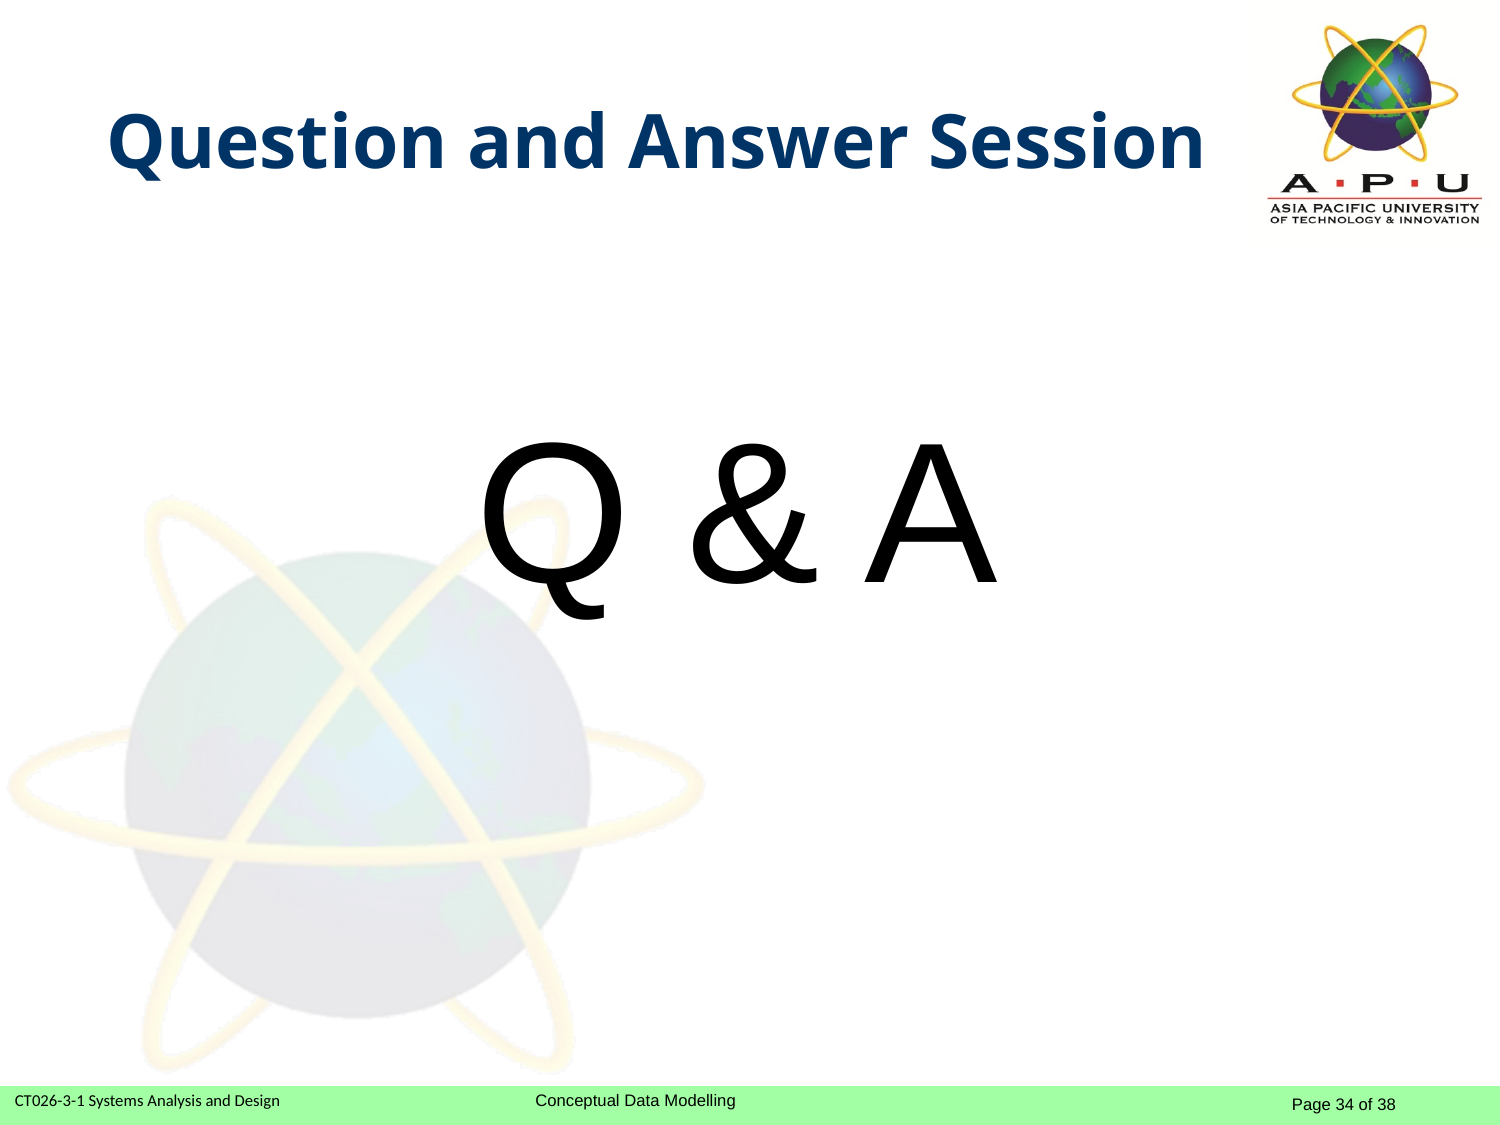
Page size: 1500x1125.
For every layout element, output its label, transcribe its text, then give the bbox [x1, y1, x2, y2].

text_box Q & A [460, 374, 1344, 630]
picture [1251, 0, 1500, 249]
title Question and Answer Session [79, 45, 1235, 233]
